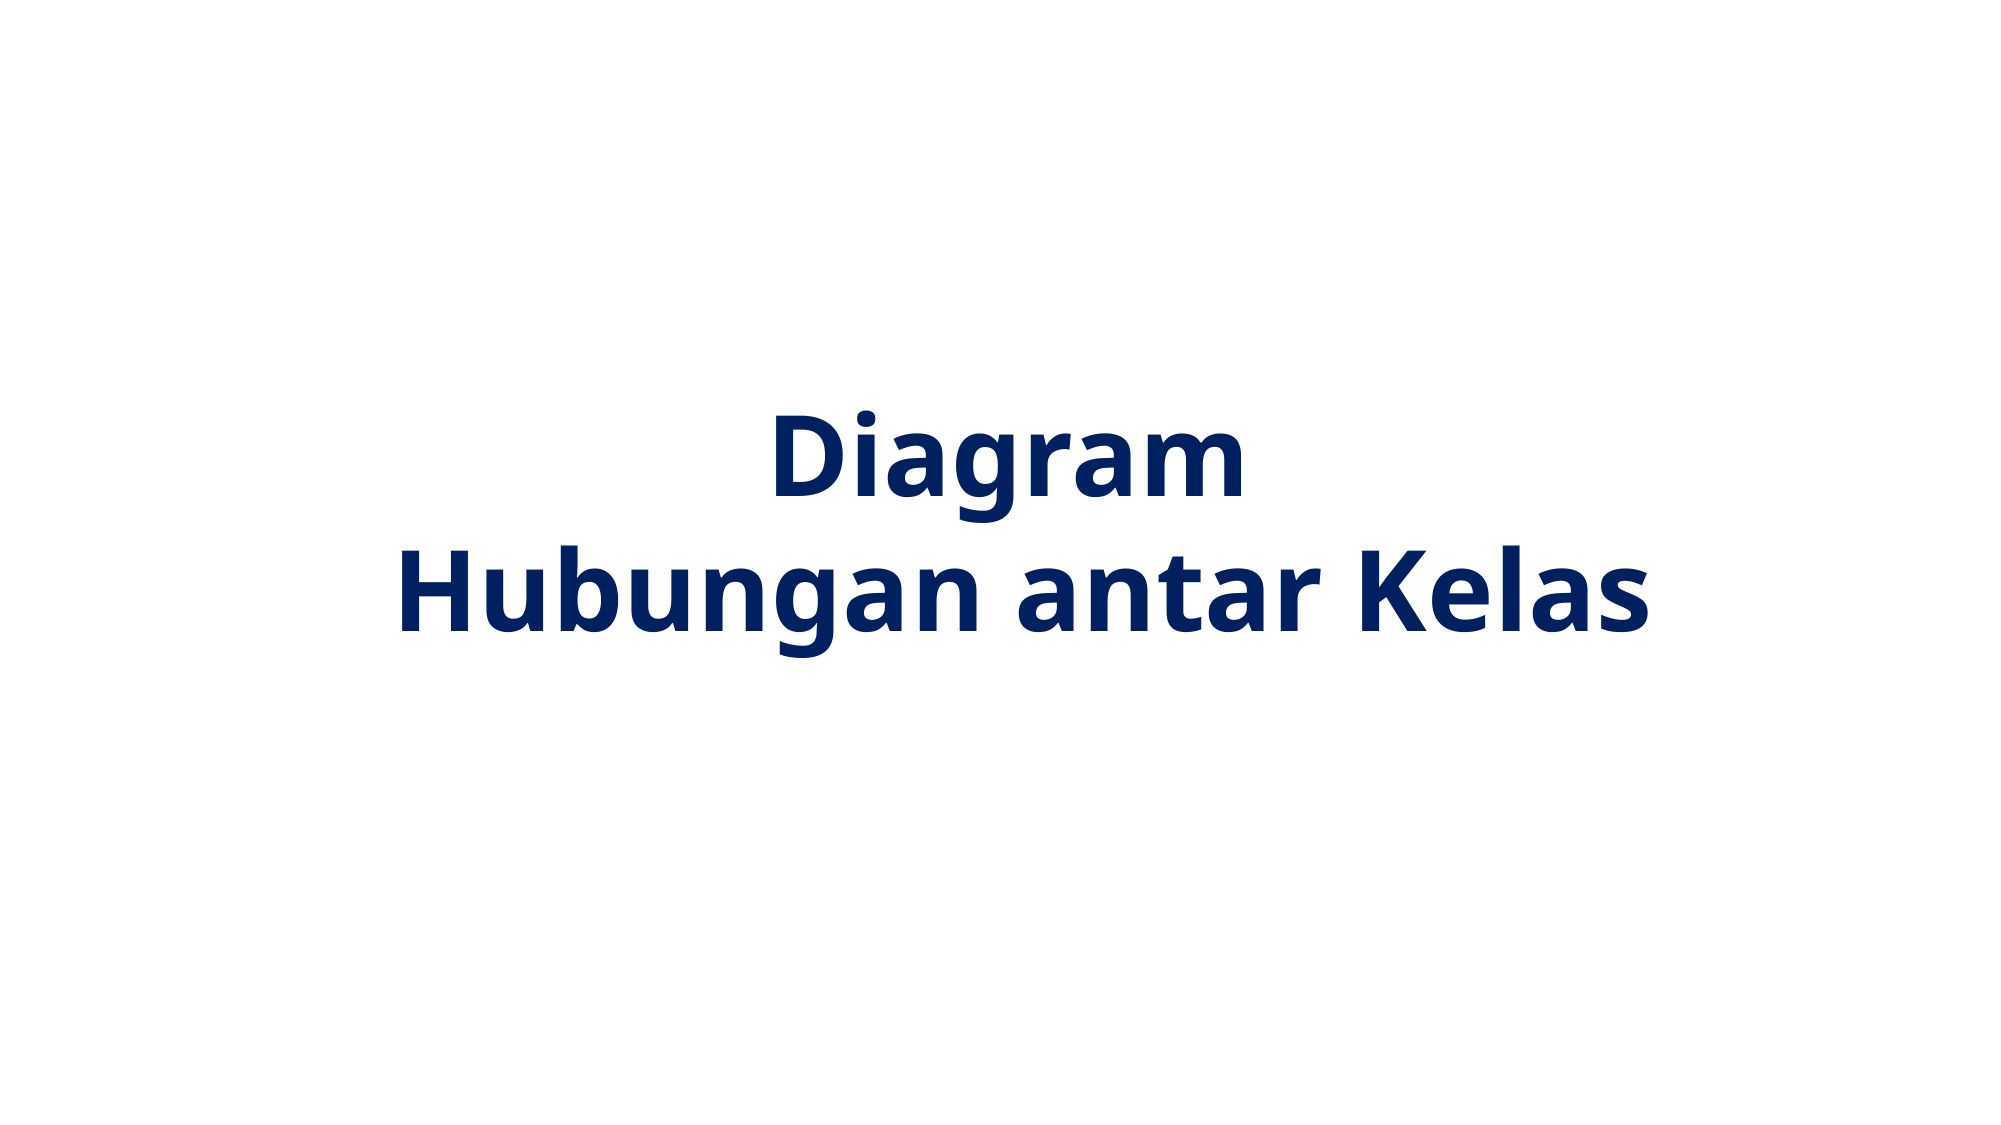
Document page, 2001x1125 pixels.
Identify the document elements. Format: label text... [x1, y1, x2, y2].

text_box Diagram Hubungan antar Kelas [236, 376, 1809, 662]
